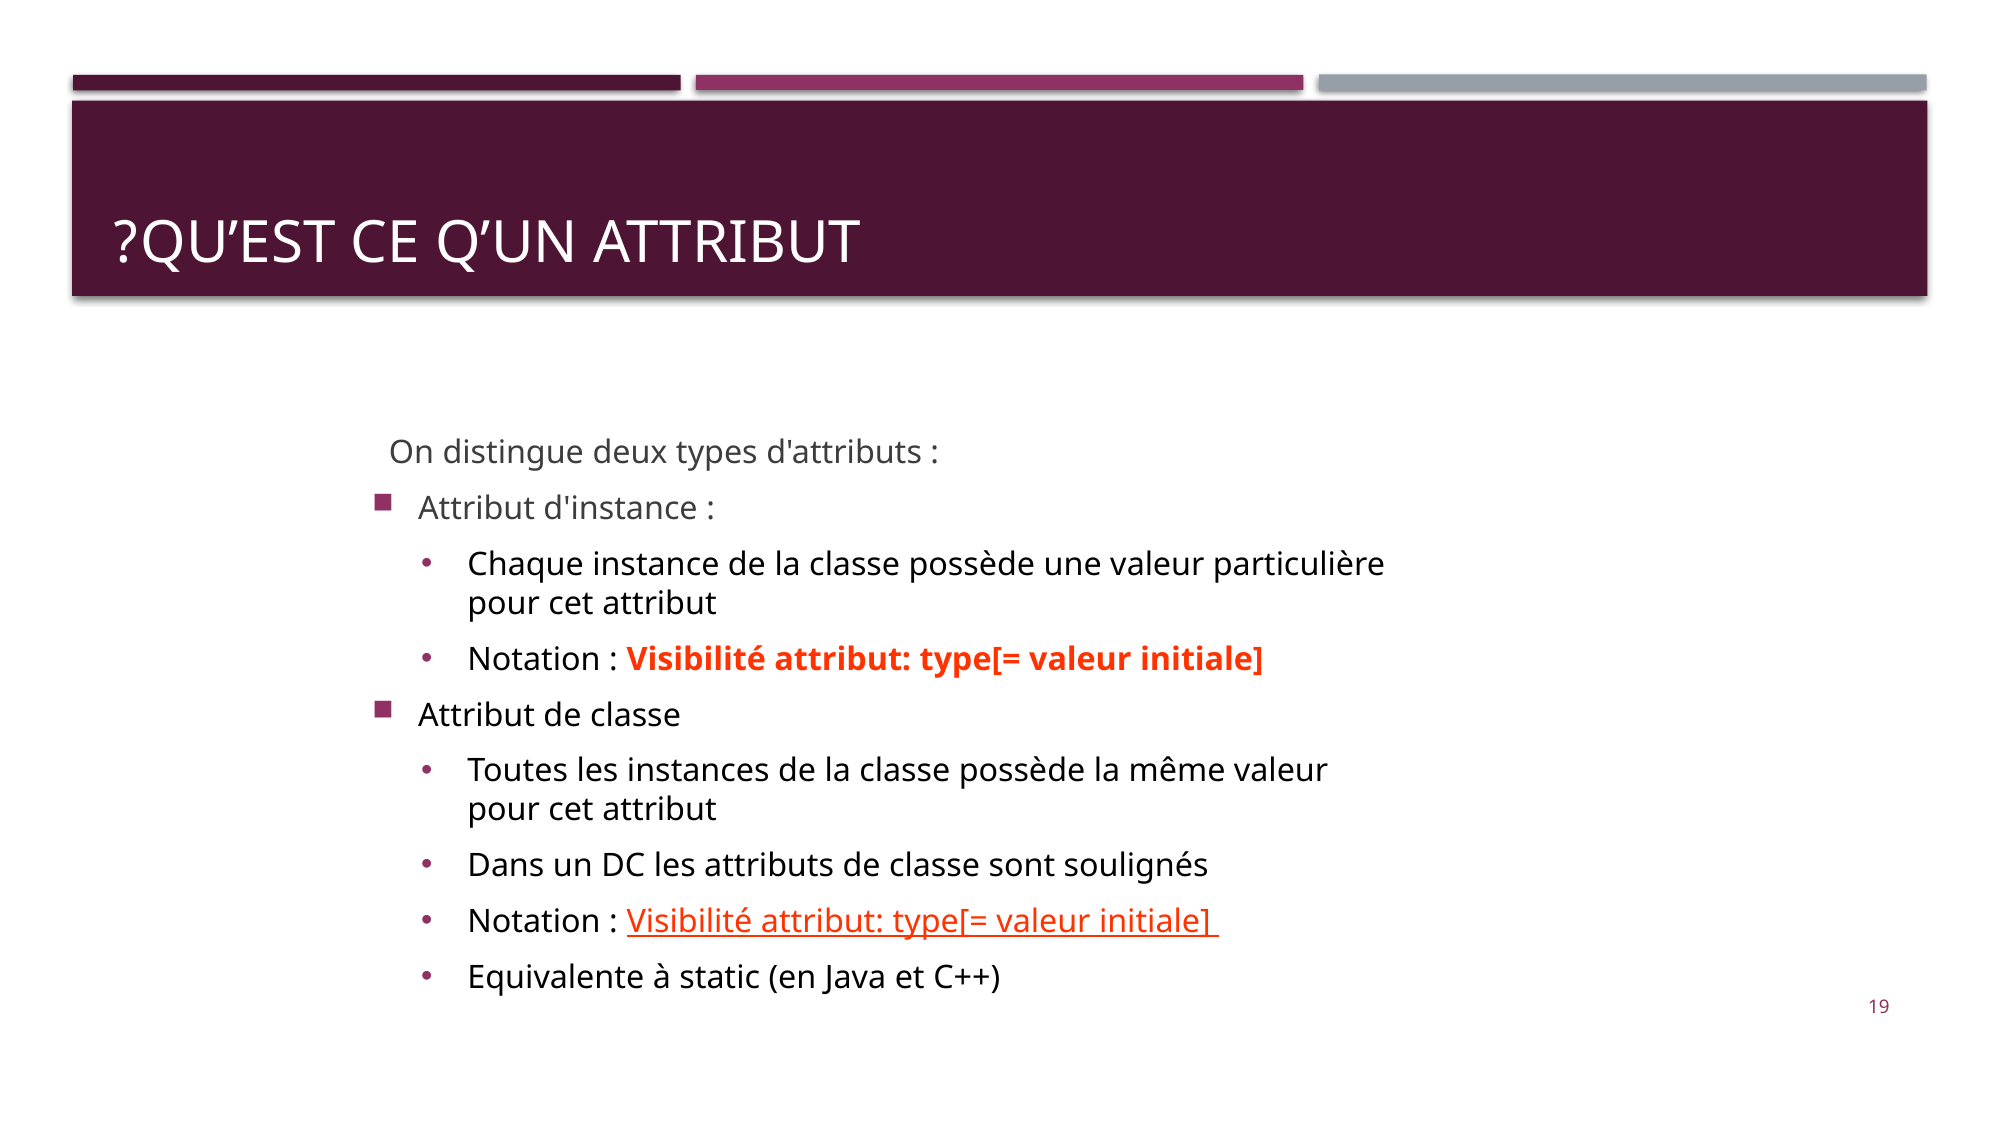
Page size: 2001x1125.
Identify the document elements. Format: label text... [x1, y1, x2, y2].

slide_number 19 [1732, 977, 1905, 1037]
text_box On distingue deux types d'attributs : Attribut d'instance : Chaque instance de la classe possède une valeur particulière pour cet attribut Notation : Visibilité attribut: type[= valeur initiale] Attribut de classe Toutes les instances de la classe possède la même valeur pour cet attribut Dans un DC les attributs de classe sont soulignés Notation : Visibilité attribut: type[= valeur initiale] Equivalente à static (en Java et C++) [356, 424, 1417, 1007]
title Qu’est ce q’un attribut? [95, 115, 1905, 282]
